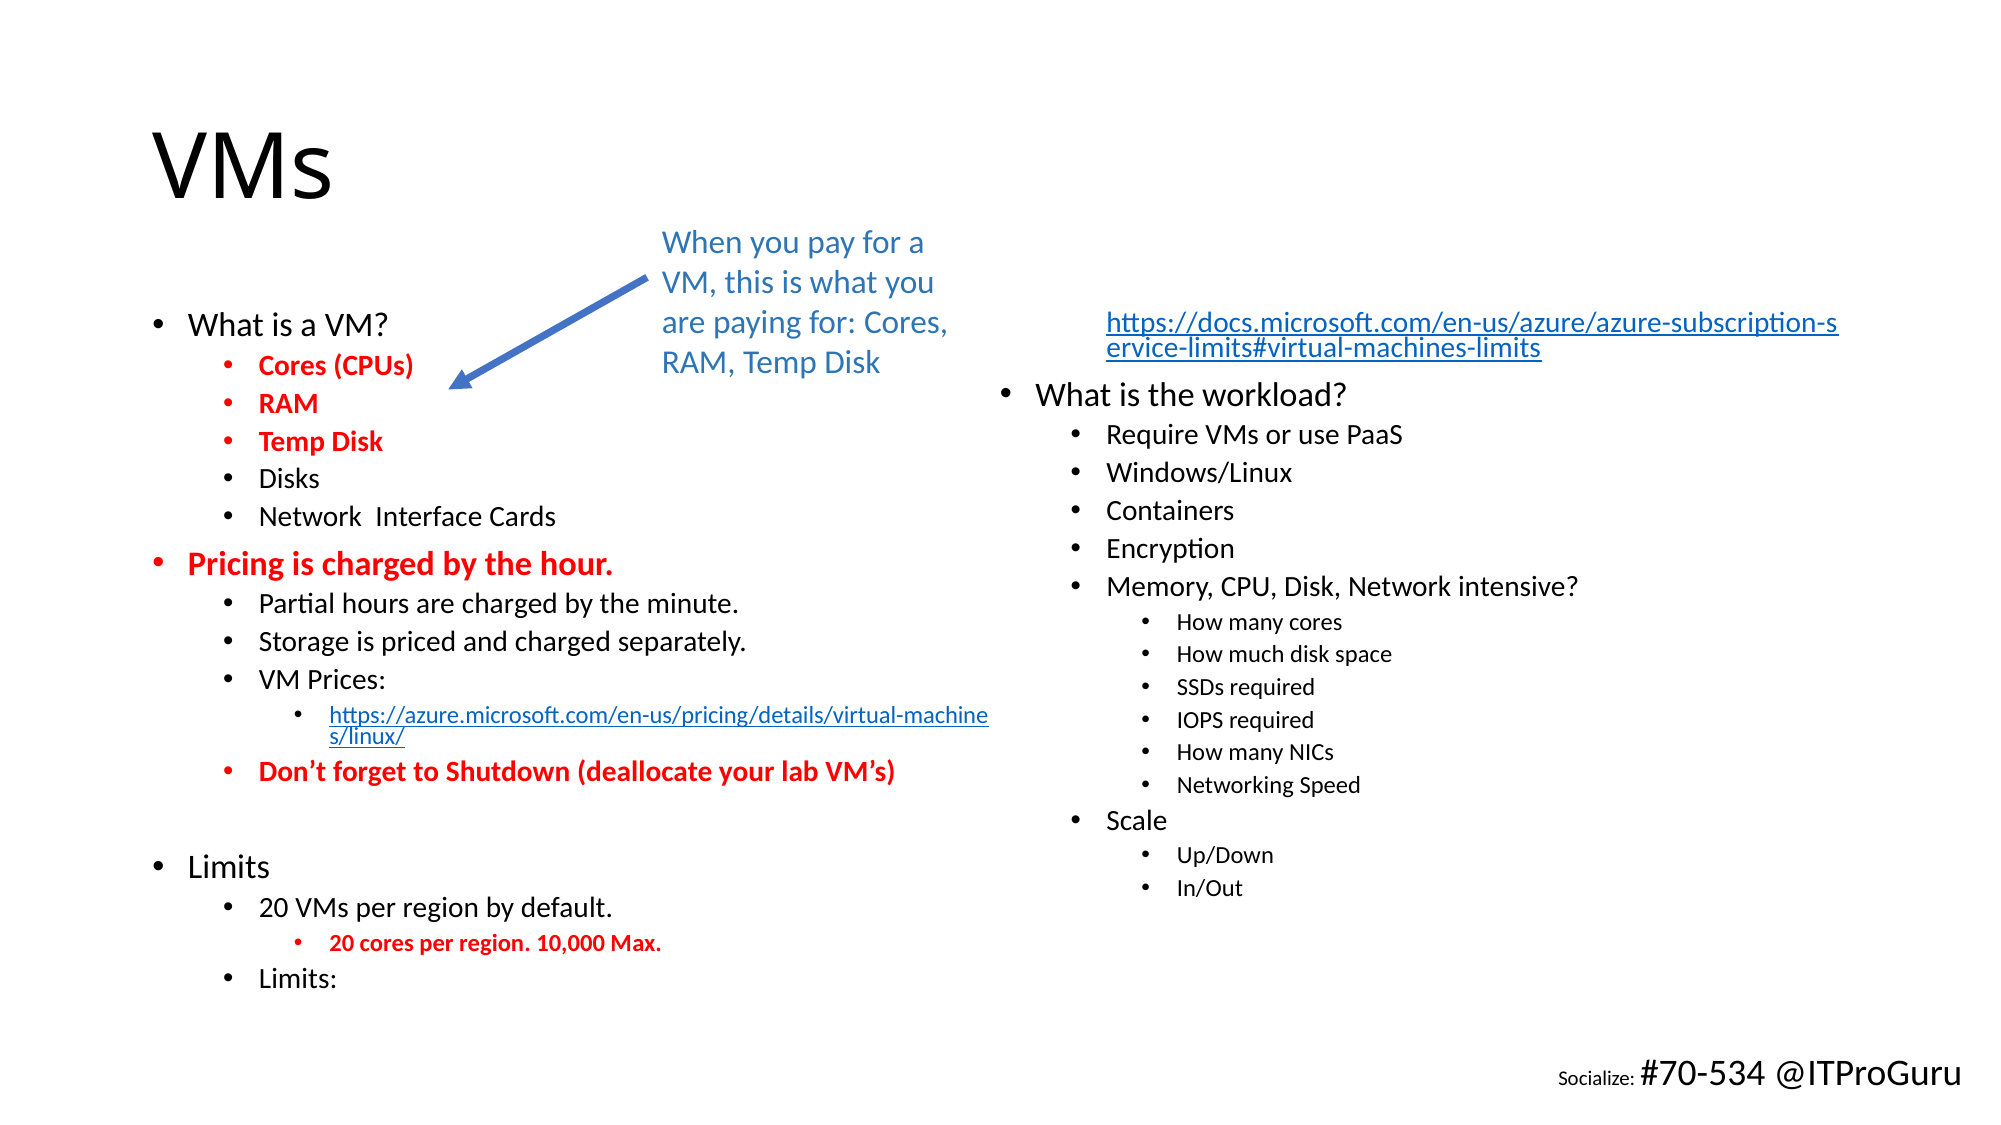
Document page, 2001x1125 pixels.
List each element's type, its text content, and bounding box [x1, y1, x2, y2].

list What is a VM? Cores (CPUs) RAM Temp Disk Disks Network Interface Cards Pricing is charged by the hour. Partial hours are charged by the minute. Storage is priced and charged separately. VM Prices: https://azure.microsoft.com/en-us/pricing/details/virtual-machines/linux/ Don’t forget to Shutdown (deallocate your lab VM’s) Limits 20 VMs per region by default. 20 cores per region. 10,000 Max. Limits: https://docs.microsoft.com/en-us/azure/azure-subscription-service-limits#virtual-machines-limits What is the workload? Require VMs or use PaaS Windows/Linux Containers Encryption Memory, CPU, Disk, Network intensive? How many cores How much disk space SSDs required IOPS required How many NICs Networking Speed Scale Up/Down In/Out [137, 299, 1863, 1014]
text_box When you pay for a VM, this is what you are paying for: Cores, RAM, Temp Disk [647, 212, 977, 388]
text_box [448, 277, 648, 390]
title VMs [137, 59, 1863, 278]
